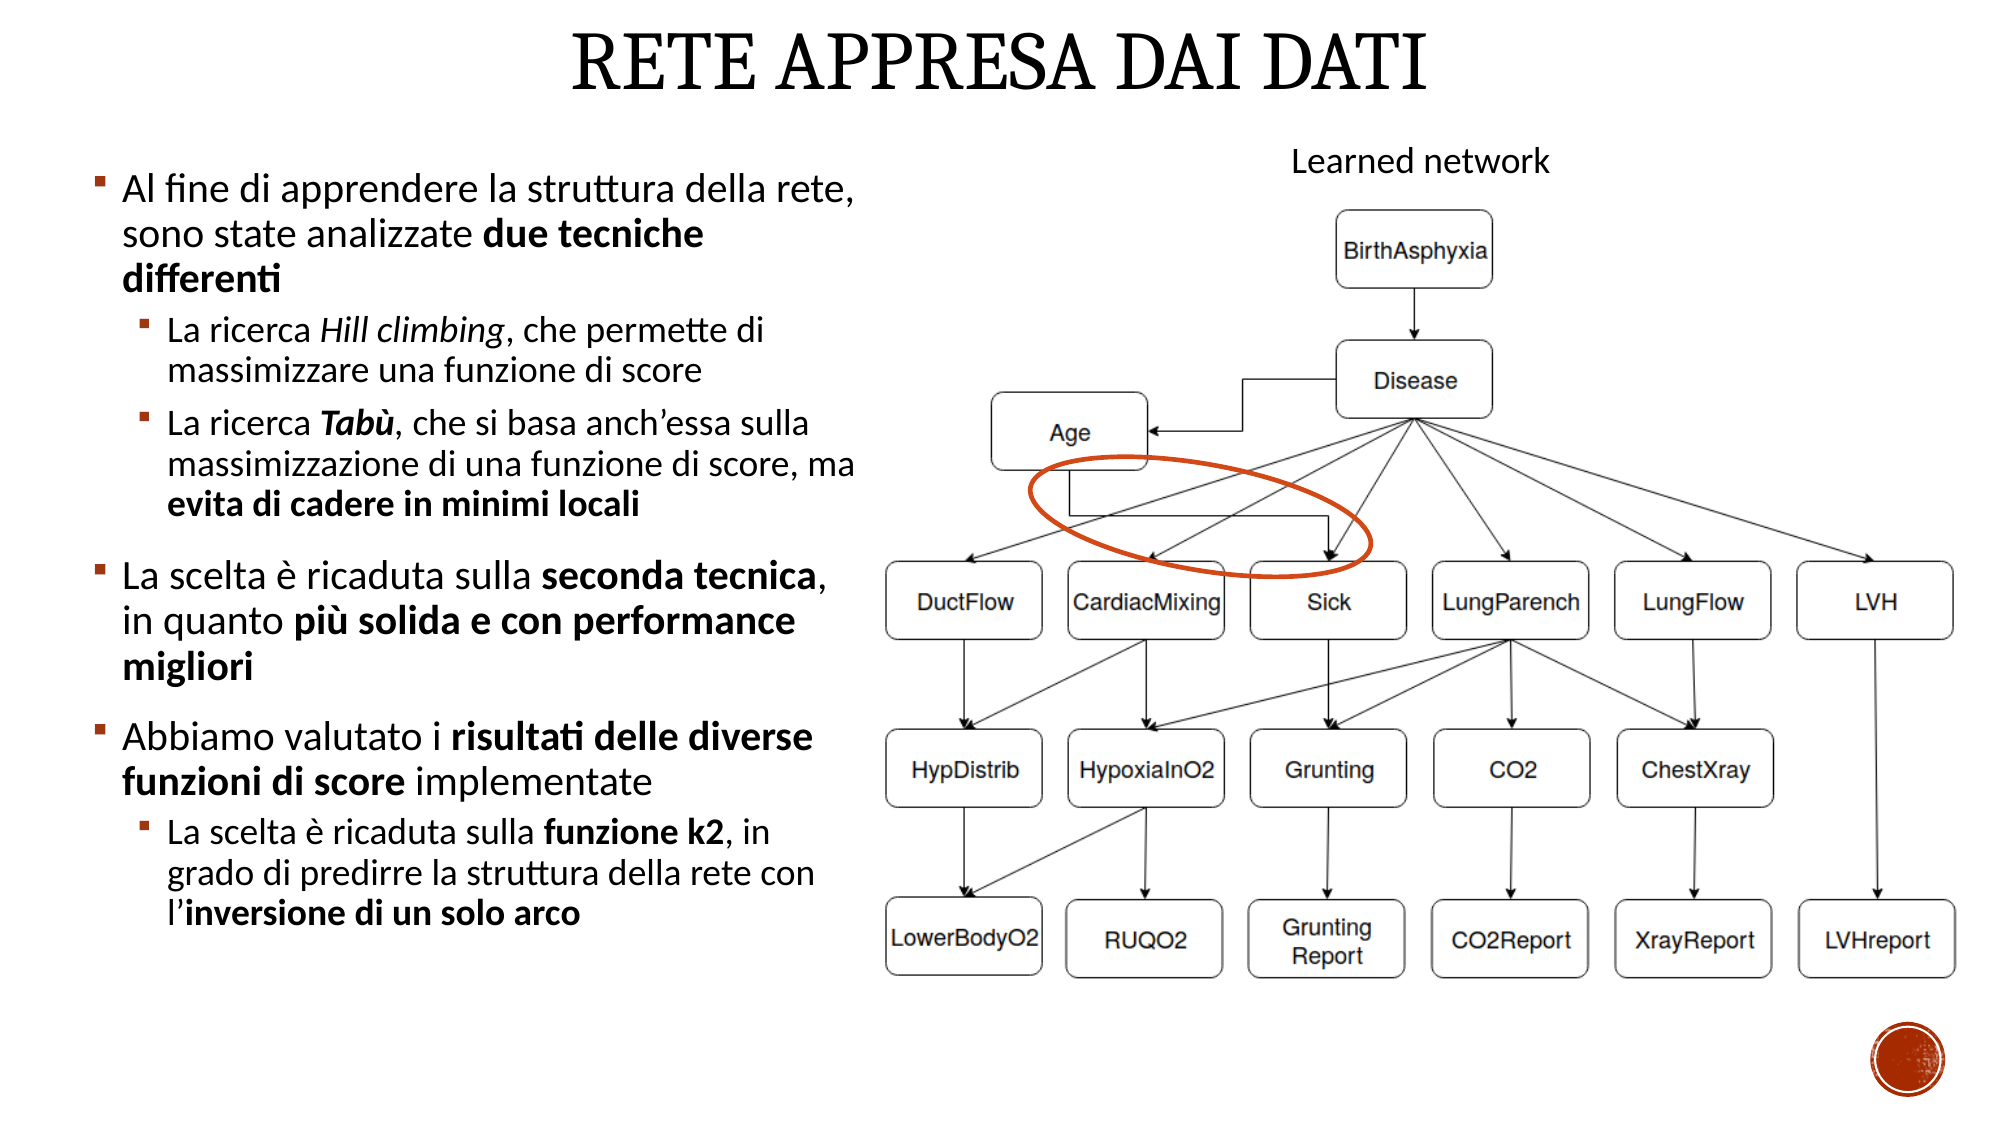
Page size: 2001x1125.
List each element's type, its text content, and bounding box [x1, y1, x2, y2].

text_box Al fine di apprendere la struttura della rete, sono state analizzate due tecniche differenti La ricerca Hill climbing, che permette di massimizzare una funzione di score La ricerca Tabù, che si basa anch’essa sulla massimizzazione di una funzione di score, ma evita di cadere in minimi locali La scelta è ricaduta sulla seconda tecnica, in quanto più solida e con performance migliori Abbiamo valutato i risultati delle diverse funzioni di score implementate La scelta è ricaduta sulla funzione k2, in grado di predirre la struttura della rete con l’inversione di un solo arco [77, 158, 880, 1011]
picture [879, 203, 1963, 985]
text_box Learned network [1227, 128, 1615, 189]
title Rete appresa dai dati [174, 17, 1825, 121]
